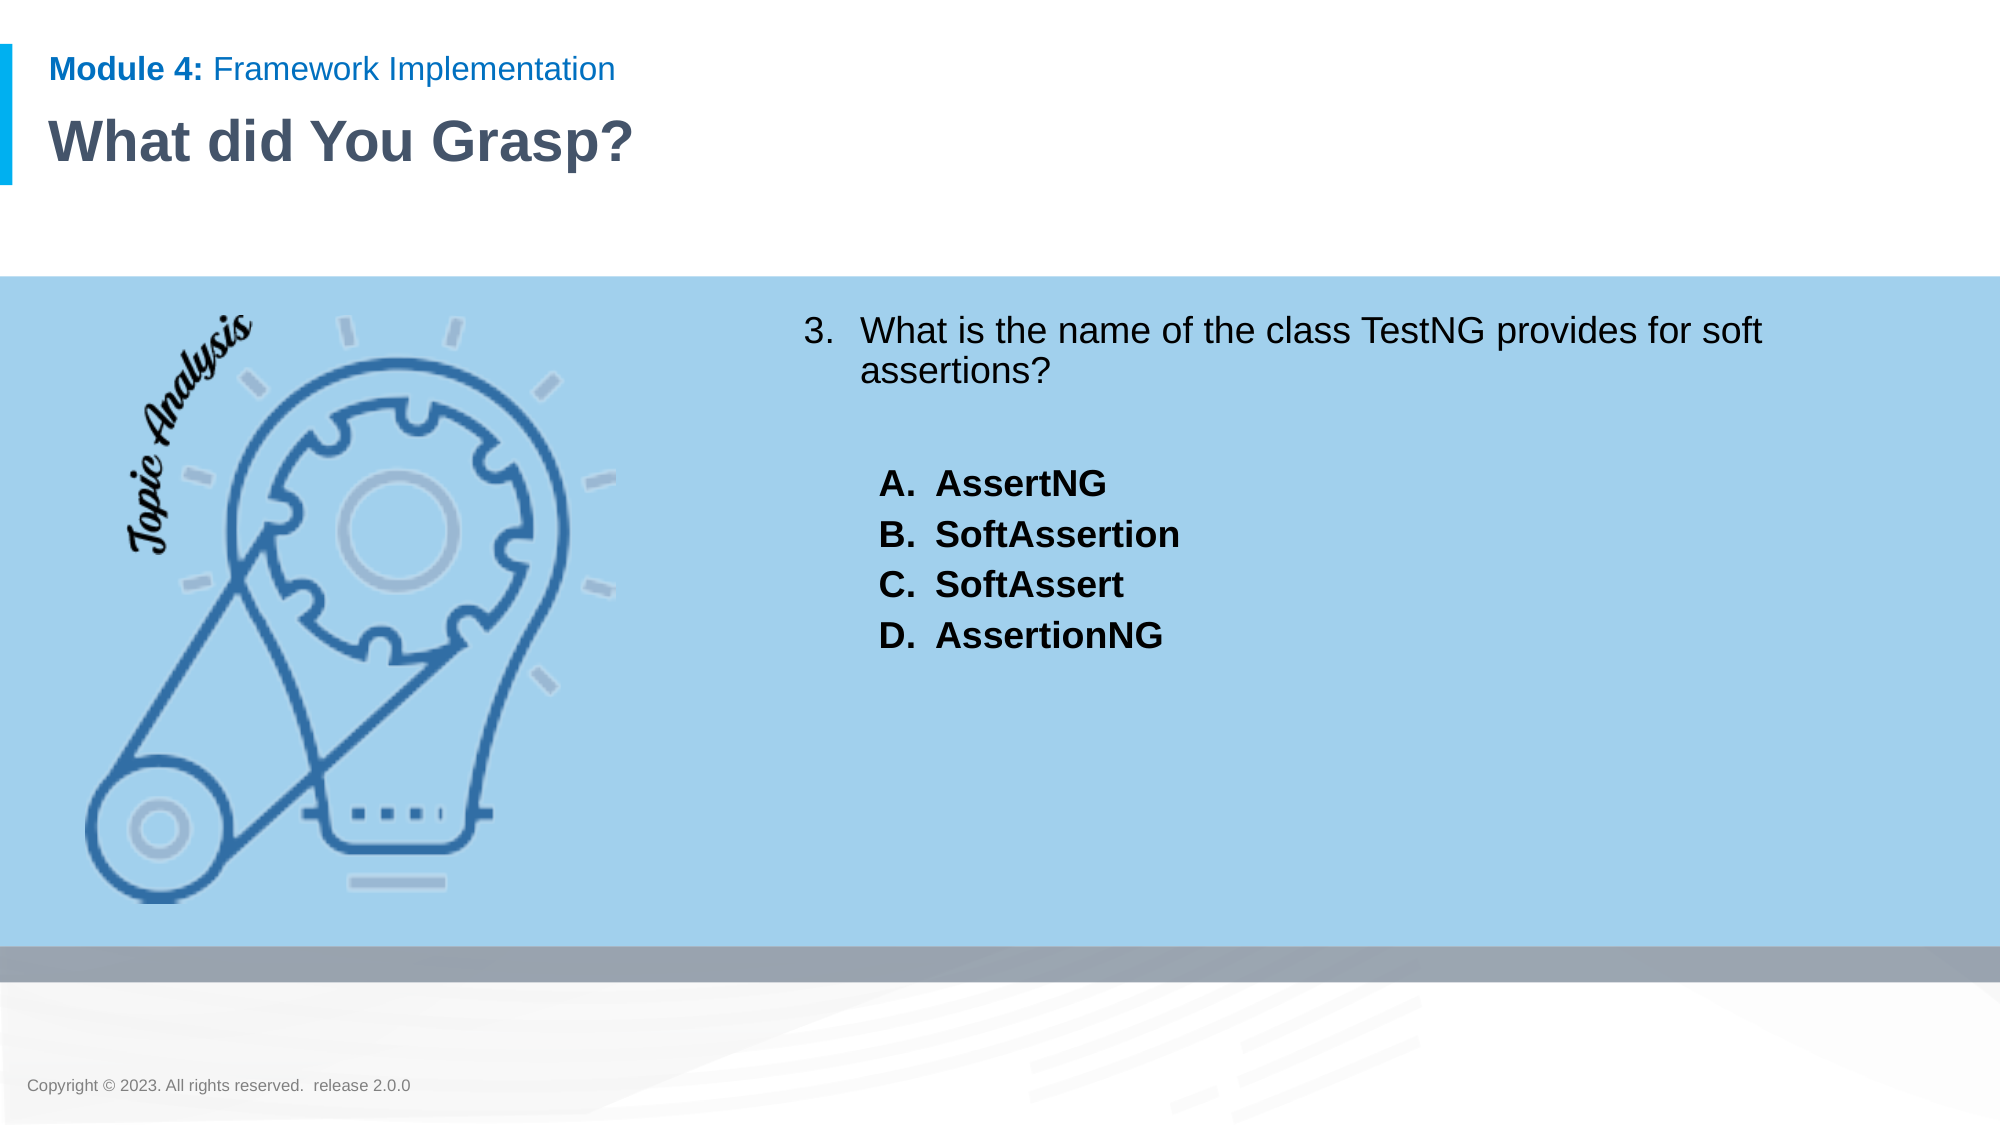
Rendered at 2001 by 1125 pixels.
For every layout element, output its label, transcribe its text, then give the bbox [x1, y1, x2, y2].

picture [0, 0, 2000, 276]
list What is the name of the class TestNG provides for soft assertions? AssertNG SoftAssertion SoftAssert AssertionNG [788, 303, 1887, 919]
picture [126, 315, 253, 555]
title What did You Grasp? [34, 103, 1887, 185]
picture [0, 983, 2000, 1125]
